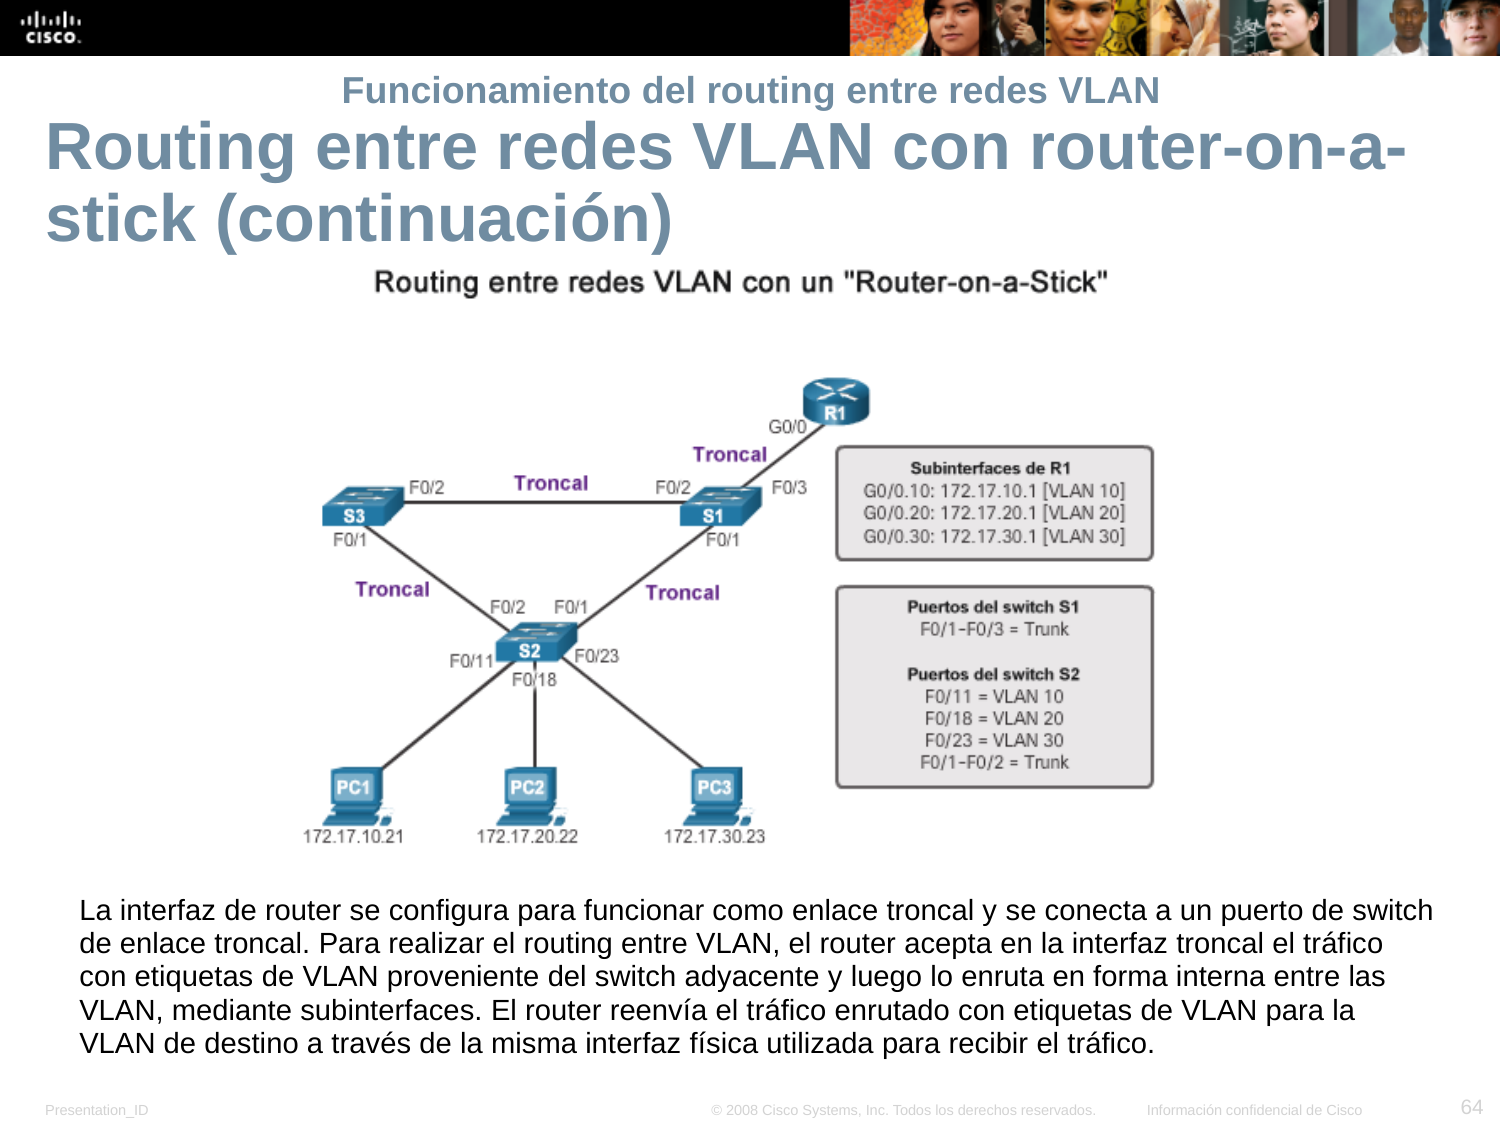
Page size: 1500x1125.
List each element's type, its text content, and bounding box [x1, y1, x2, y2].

picture [294, 259, 1205, 887]
title Funcionamiento del routing entre redes VLAN Routing entre redes VLAN con router-on-a-stick (continuación) [31, 64, 1471, 203]
picture [0, 0, 1500, 56]
text_box La interfaz de router se configura para funcionar como enlace troncal y se conecta a un puerto de switch de enlace troncal. Para realizar el routing entre VLAN, el router acepta en la interfaz troncal el tráfico con etiquetas de VLAN proveniente del switch adyacente y luego lo enruta en forma interna entre las VLAN, mediante subinterfaces. El router reenvía el tráfico enrutado con etiquetas de VLAN para la VLAN de destino a través de la misma interfaz física utilizada para recibir el tráfico. [64, 886, 1453, 1068]
